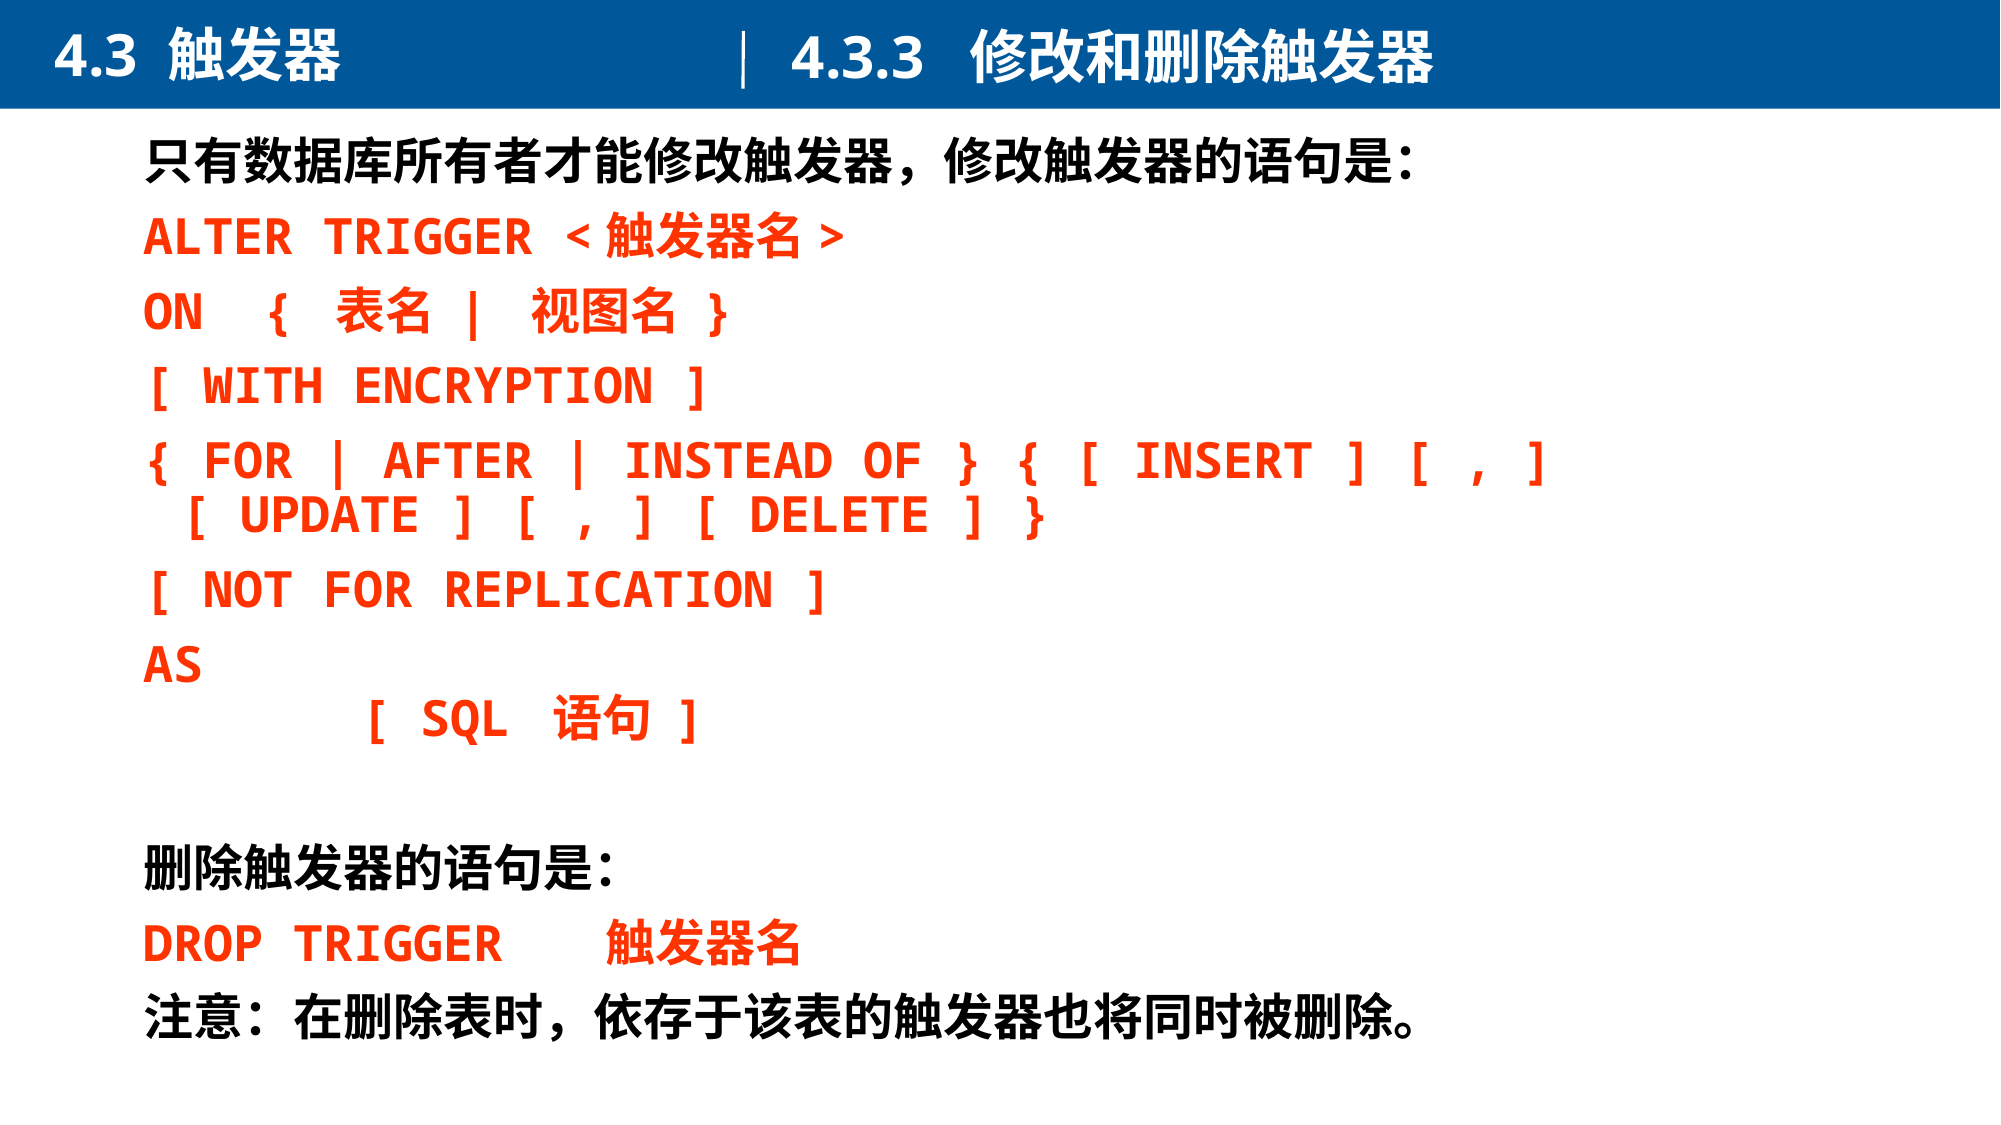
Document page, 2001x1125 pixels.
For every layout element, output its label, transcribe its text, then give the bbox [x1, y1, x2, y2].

text_box 4.3.3 修改和删除触发器 [777, 12, 2000, 98]
text_box [0, 0, 2000, 109]
text_box 只有数据库所有者才能修改触发器，修改触发器的语句是： ALTER TRIGGER <触发器名> ON { 表名 | 视图名 } [ WITH ENCRYPTION ] { FOR | AFTER | INSTEAD OF } { [ INSERT ] [ , ] [ UPDATE ] [ , ] [ DELETE ] } [ NOT FOR REPLICATION ] AS [ SQL 语句 ] 删除触发器的语句是： DROP TRIGGER 触发器名 注意：在删除表时，依存于该表的触发器也将同时被删除。 [128, 128, 1872, 1015]
text_box 4.3 触发器 [40, 10, 870, 96]
